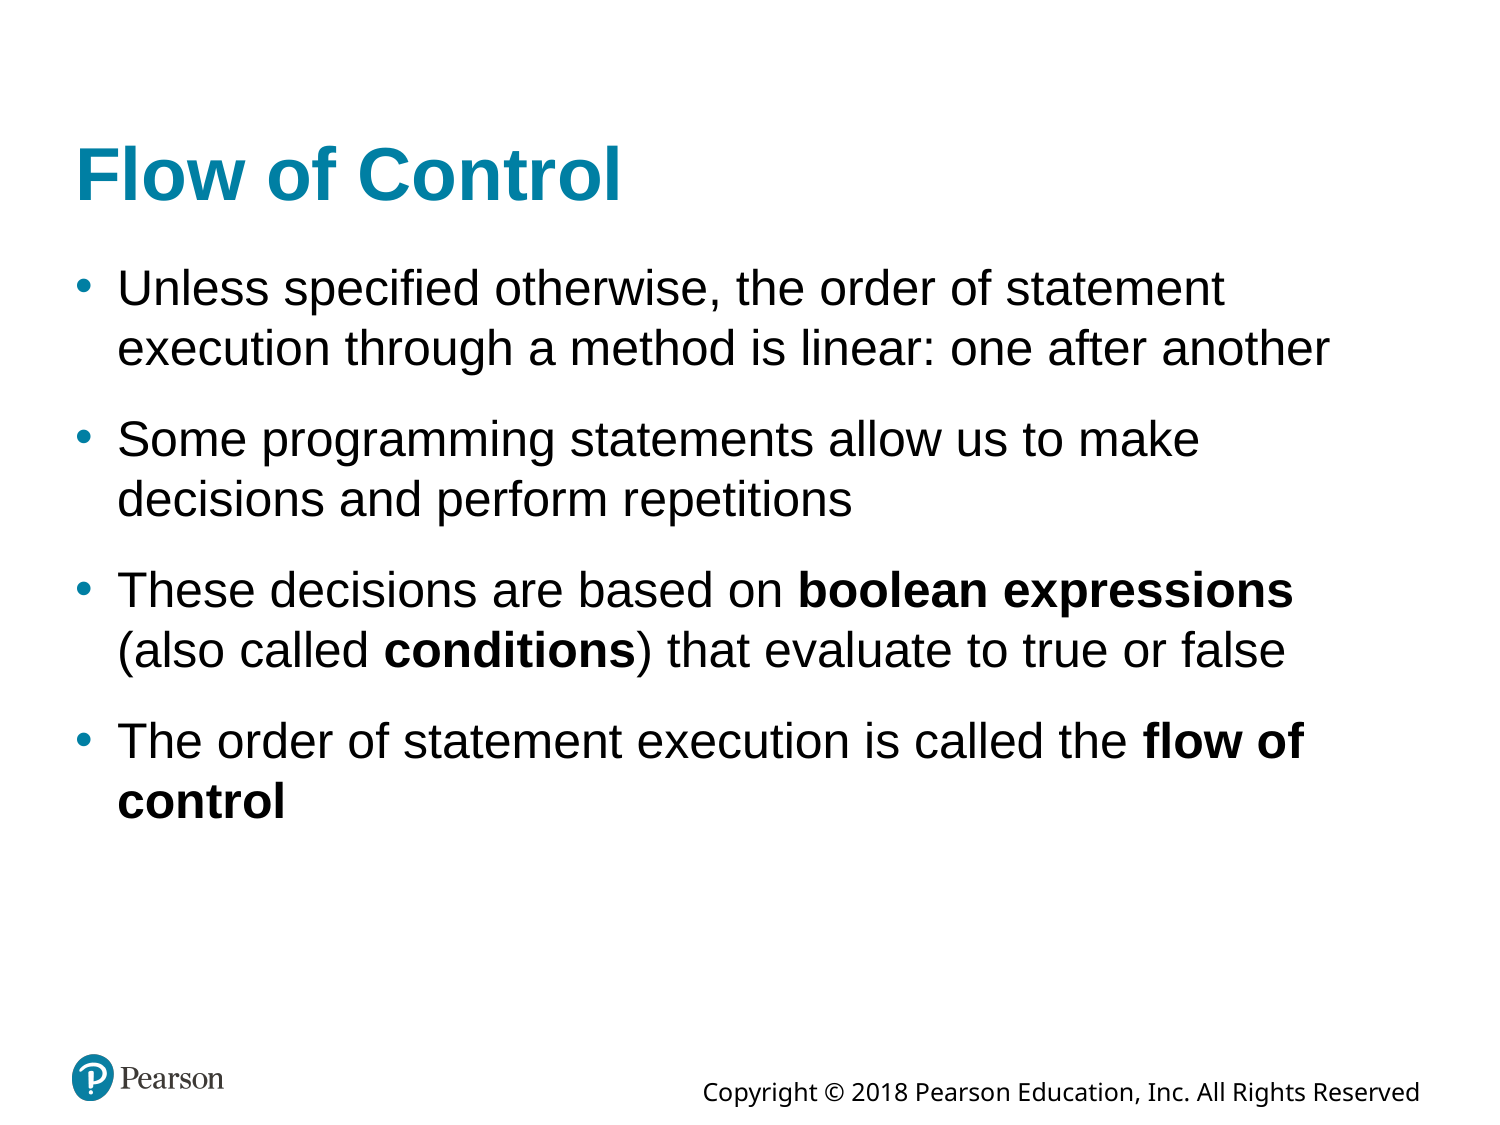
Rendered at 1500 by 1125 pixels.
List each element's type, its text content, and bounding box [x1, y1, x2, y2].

list Unless specified otherwise, the order of statement execution through a method is linear: one after another Some programming statements allow us to make decisions and perform repetitions These decisions are based on boolean expressions (also called conditions) that evaluate to true or false The order of statement execution is called the flow of control [75, 255, 1407, 983]
picture [72, 1087, 83, 1101]
picture [80, 1063, 106, 1088]
picture [72, 1054, 88, 1070]
title Flow of Control [75, 35, 1425, 216]
picture [98, 1054, 224, 1101]
